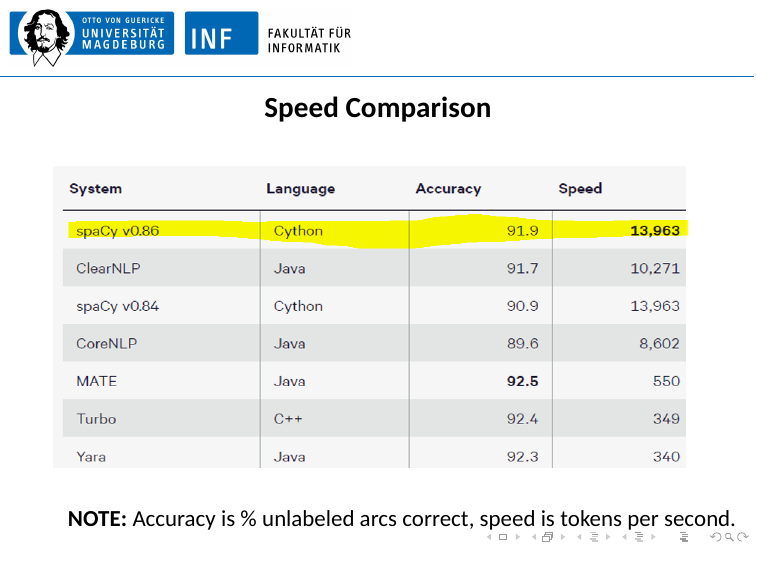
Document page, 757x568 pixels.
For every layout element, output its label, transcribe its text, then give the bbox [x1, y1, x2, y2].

title Speed Comparison [15, 87, 741, 124]
picture [52, 166, 688, 469]
text_box NOTE: Accuracy is % unlabeled arcs correct, speed is tokens per second. [53, 496, 754, 539]
picture [8, 8, 352, 68]
